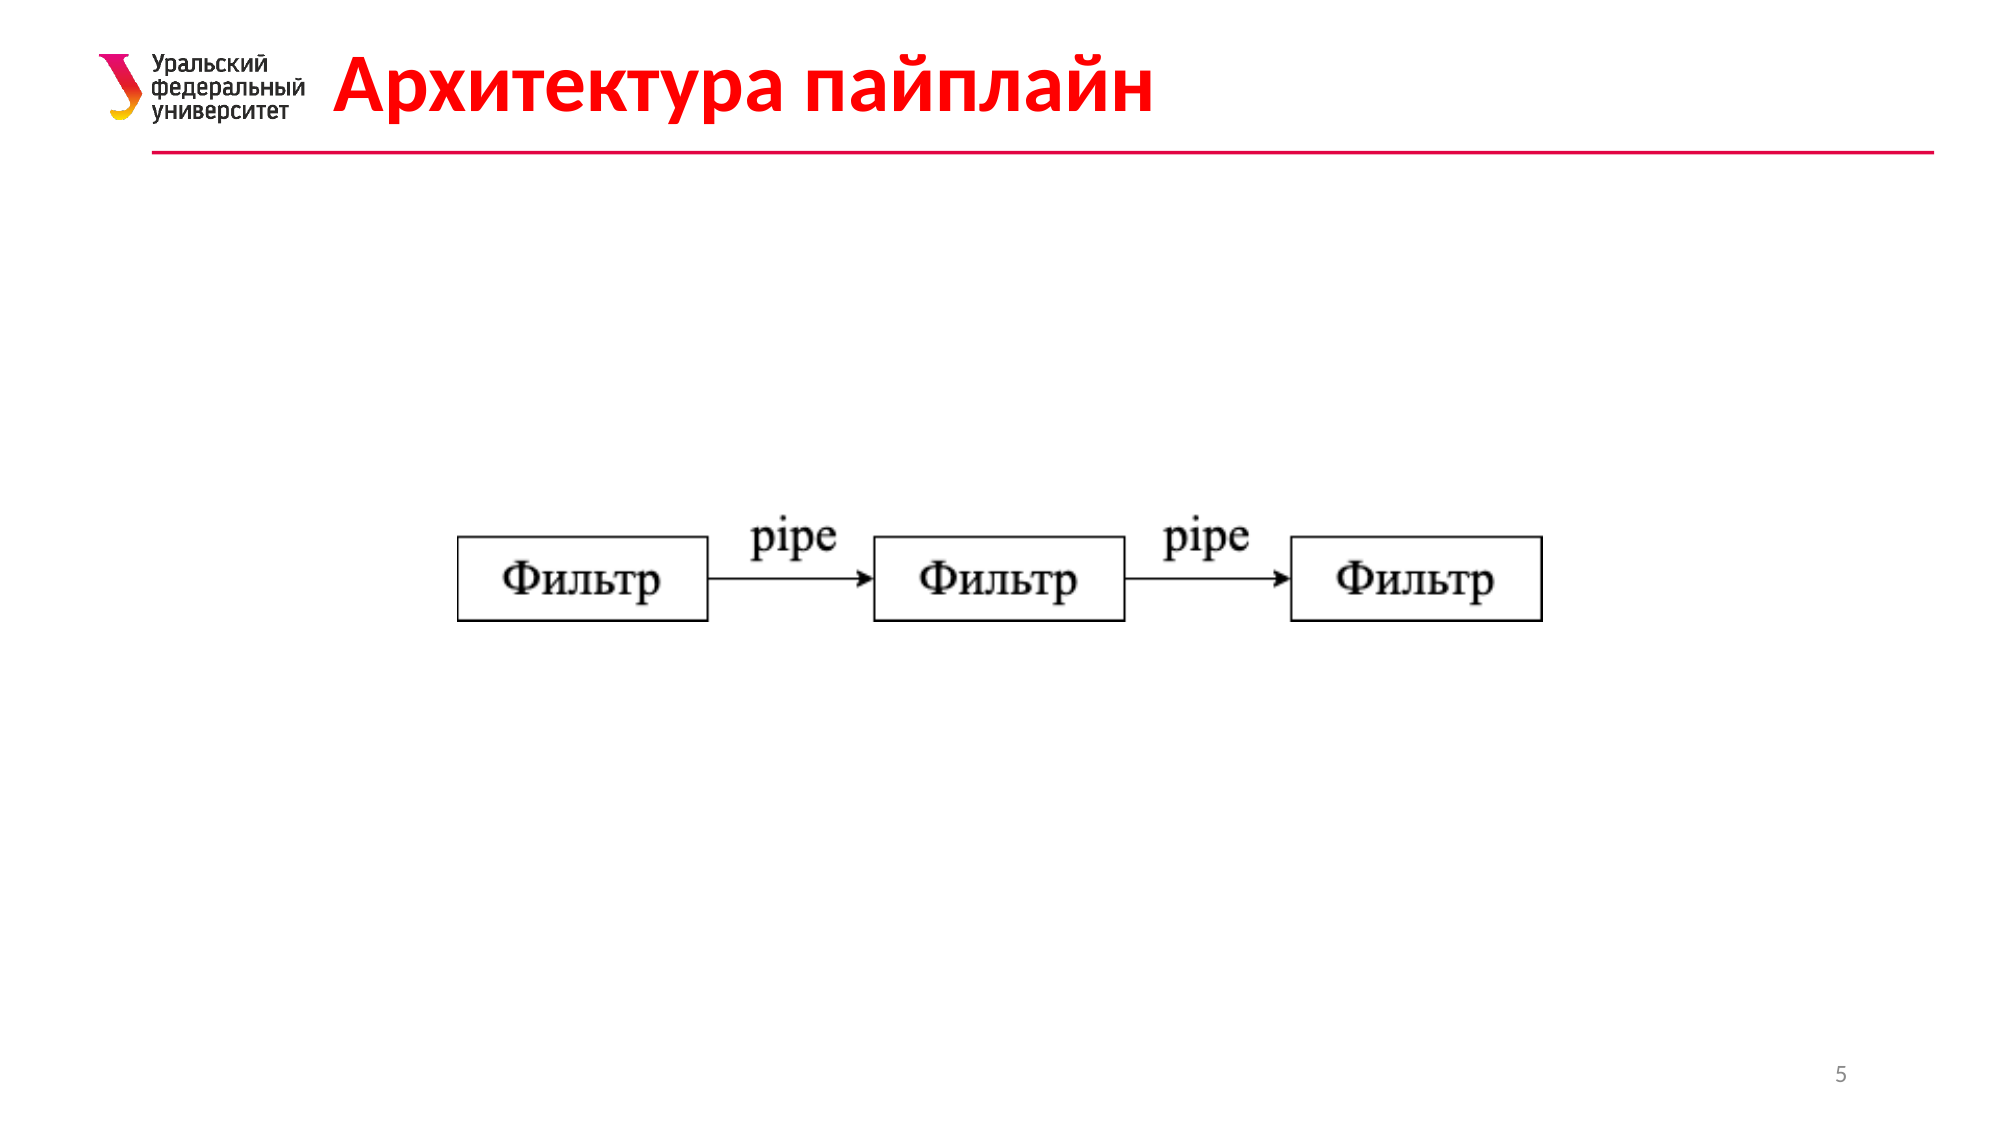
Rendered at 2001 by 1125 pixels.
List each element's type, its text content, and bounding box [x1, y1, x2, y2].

slide_number 5 [1412, 1042, 1863, 1103]
text_box [151, 150, 1935, 155]
picture [457, 503, 1543, 622]
text_box Архитектура пайплайн [319, 21, 1704, 136]
picture [98, 52, 320, 124]
